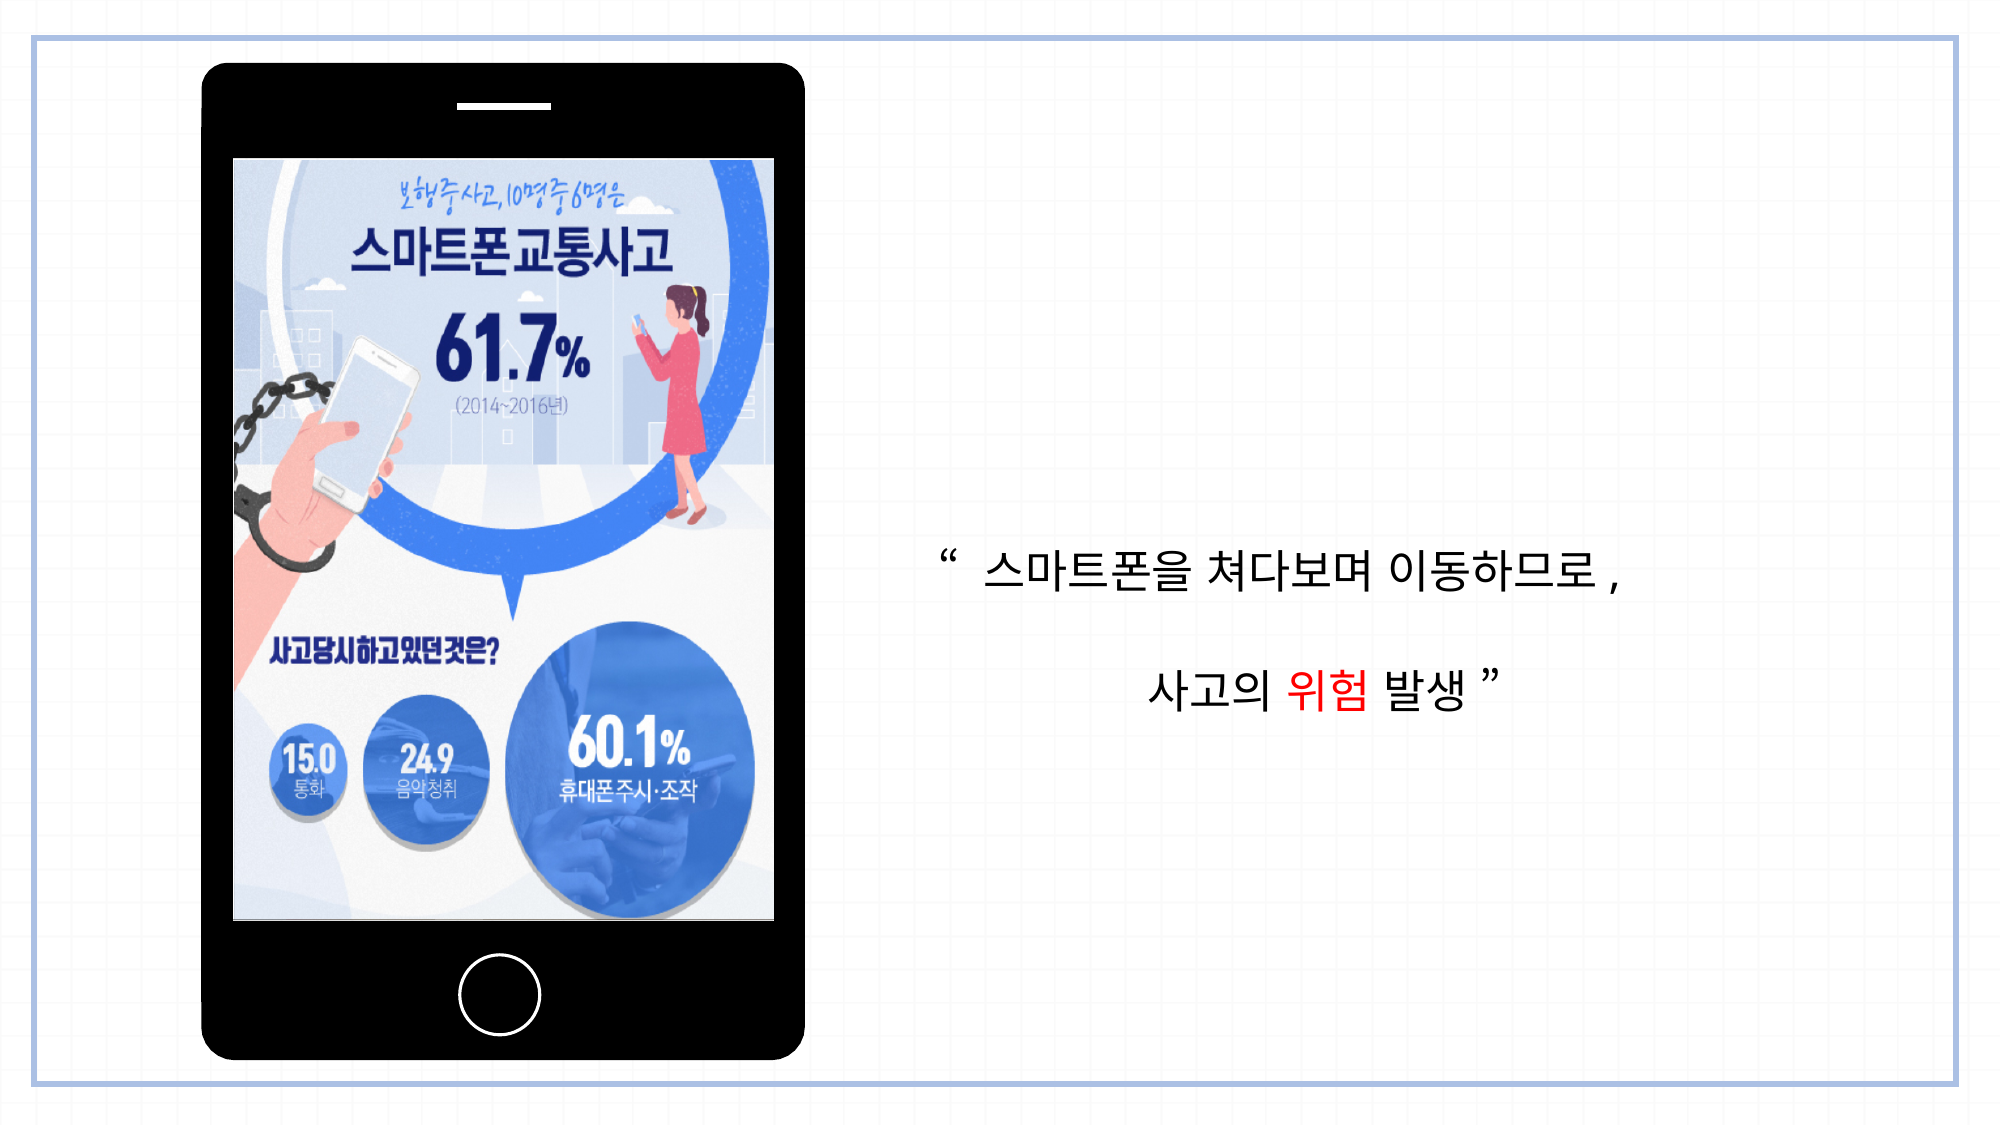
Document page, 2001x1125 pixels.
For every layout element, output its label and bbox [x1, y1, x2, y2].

picture [233, 160, 790, 920]
text_box [33, 37, 1957, 1085]
